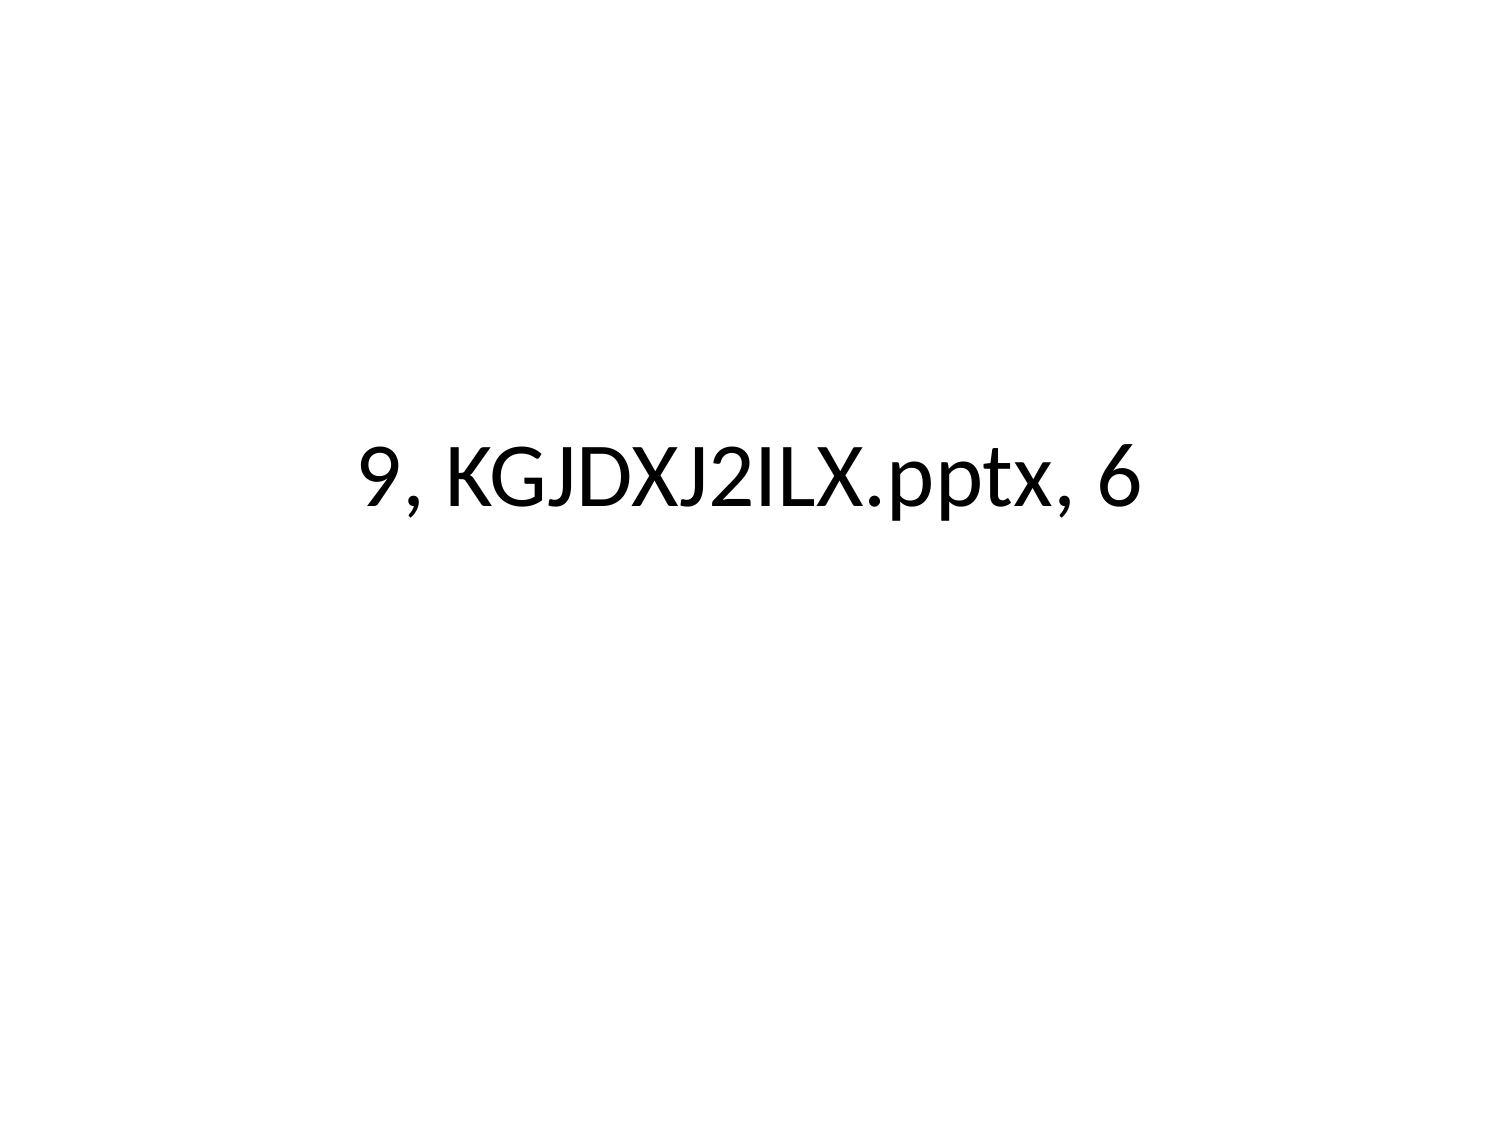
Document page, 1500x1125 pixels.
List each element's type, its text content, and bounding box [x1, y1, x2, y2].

title 9, KGJDXJ2ILX.pptx, 6 [112, 349, 1388, 591]
